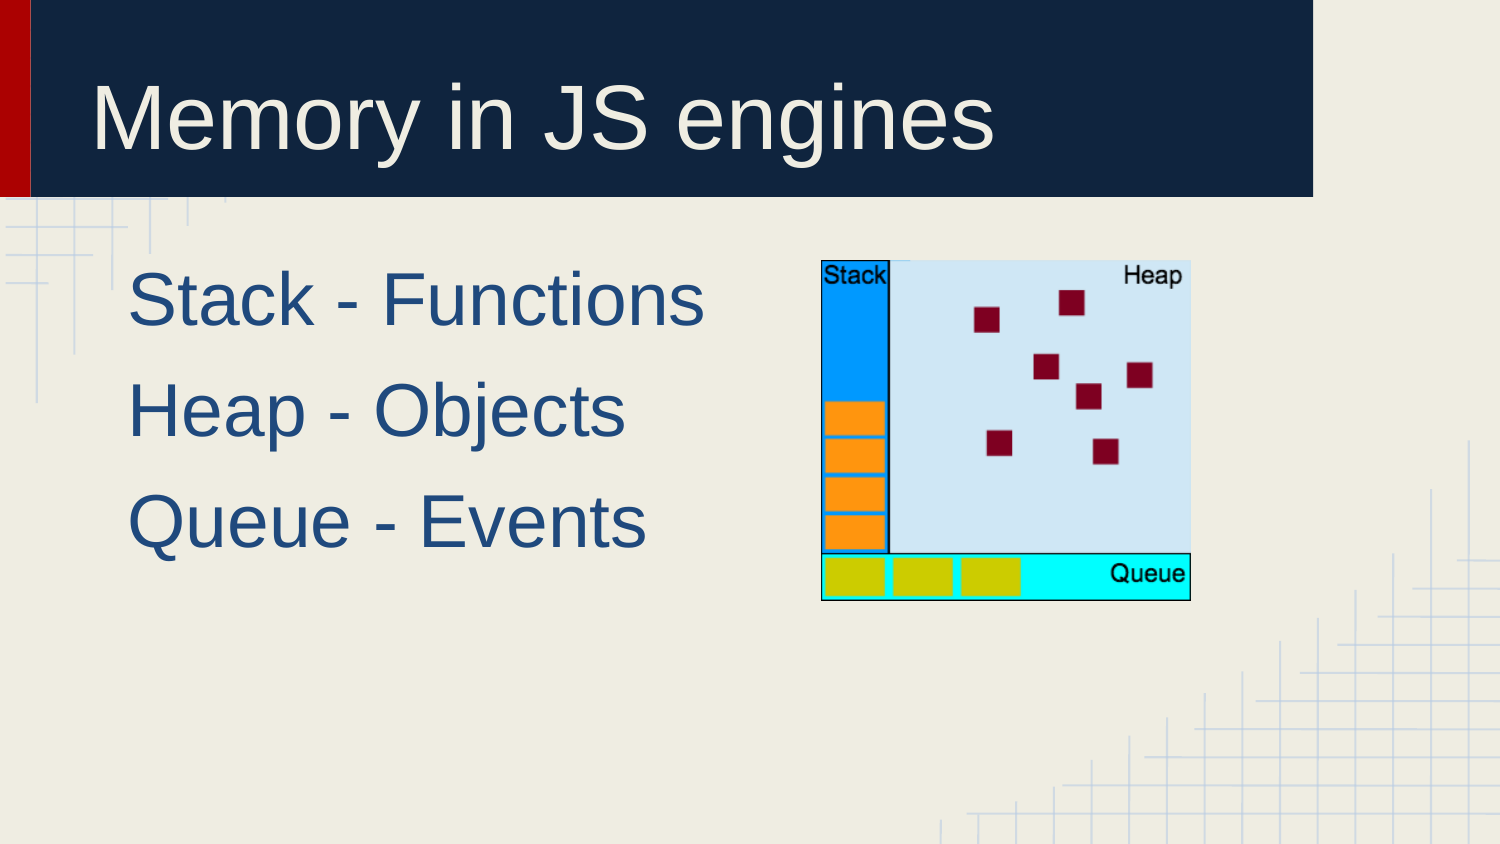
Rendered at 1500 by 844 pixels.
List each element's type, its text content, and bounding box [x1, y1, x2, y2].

picture [821, 260, 1191, 601]
list Stack - Functions Heap - Objects Queue - Events [75, 235, 1314, 806]
title Memory in JS engines [75, 16, 1276, 183]
